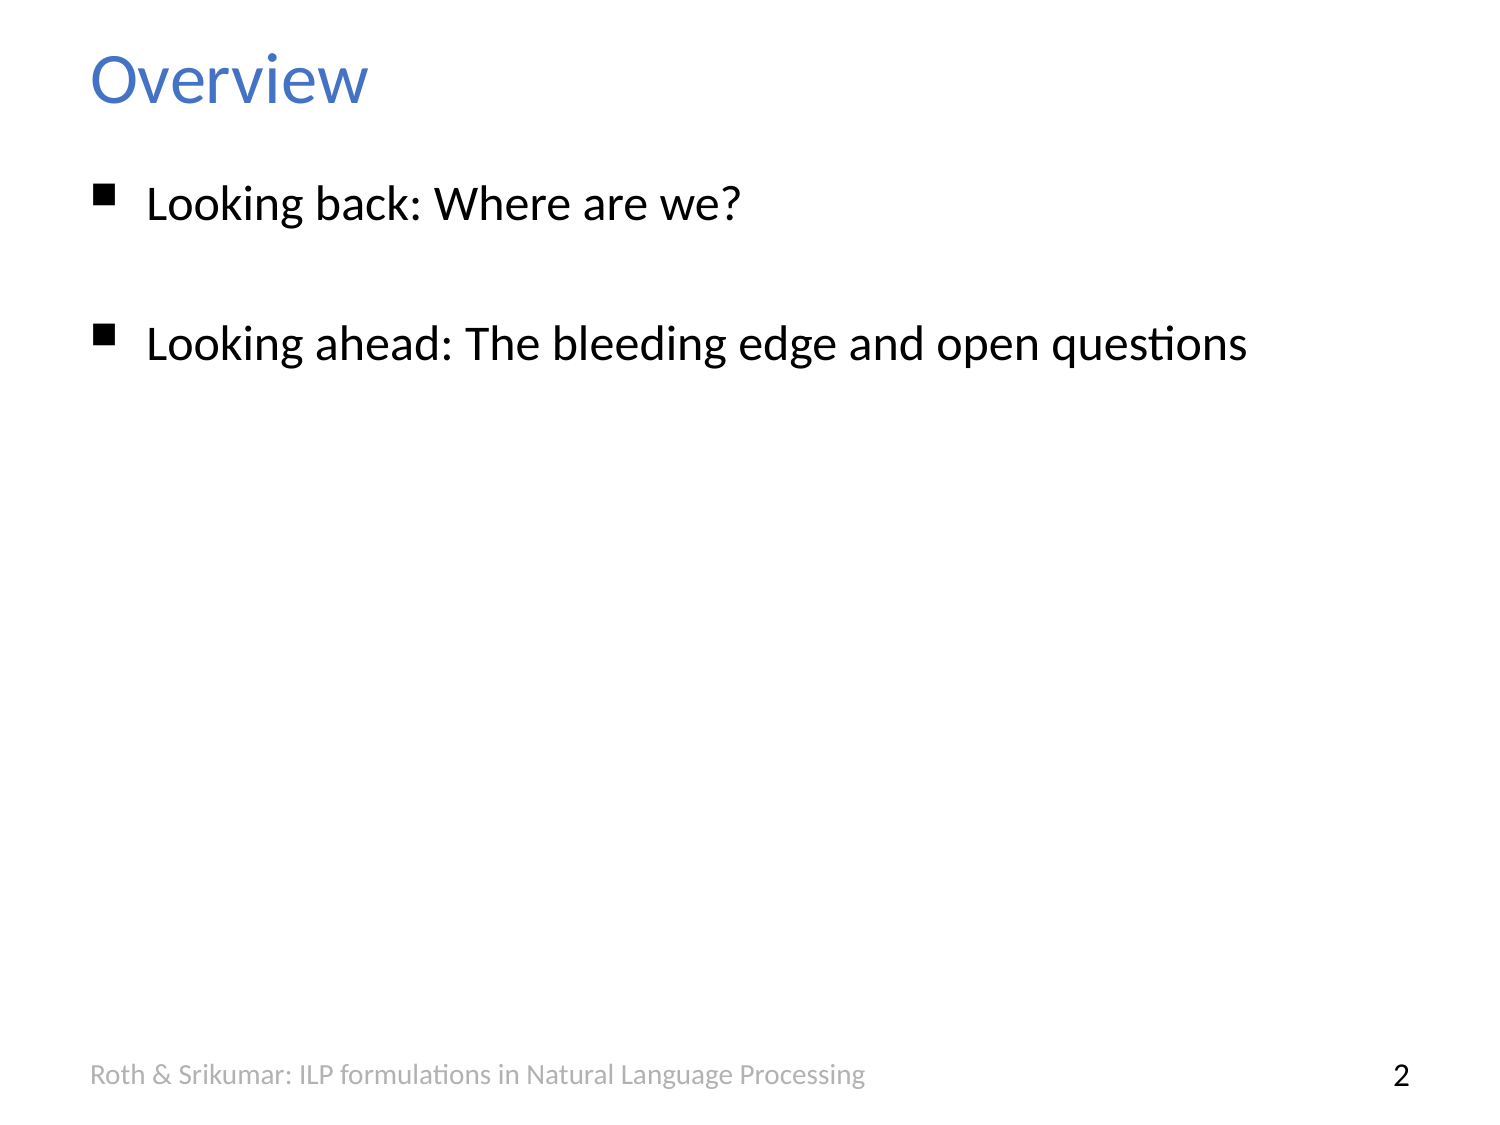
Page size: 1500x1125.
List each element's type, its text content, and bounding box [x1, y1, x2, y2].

footer Roth & Srikumar: ILP formulations in Natural Language Processing [75, 1042, 988, 1103]
title Overview [75, 23, 1425, 125]
list Looking back: Where are we? Looking ahead: The bleeding edge and open questions [75, 162, 1425, 1006]
slide_number 1 [1074, 1042, 1425, 1103]
